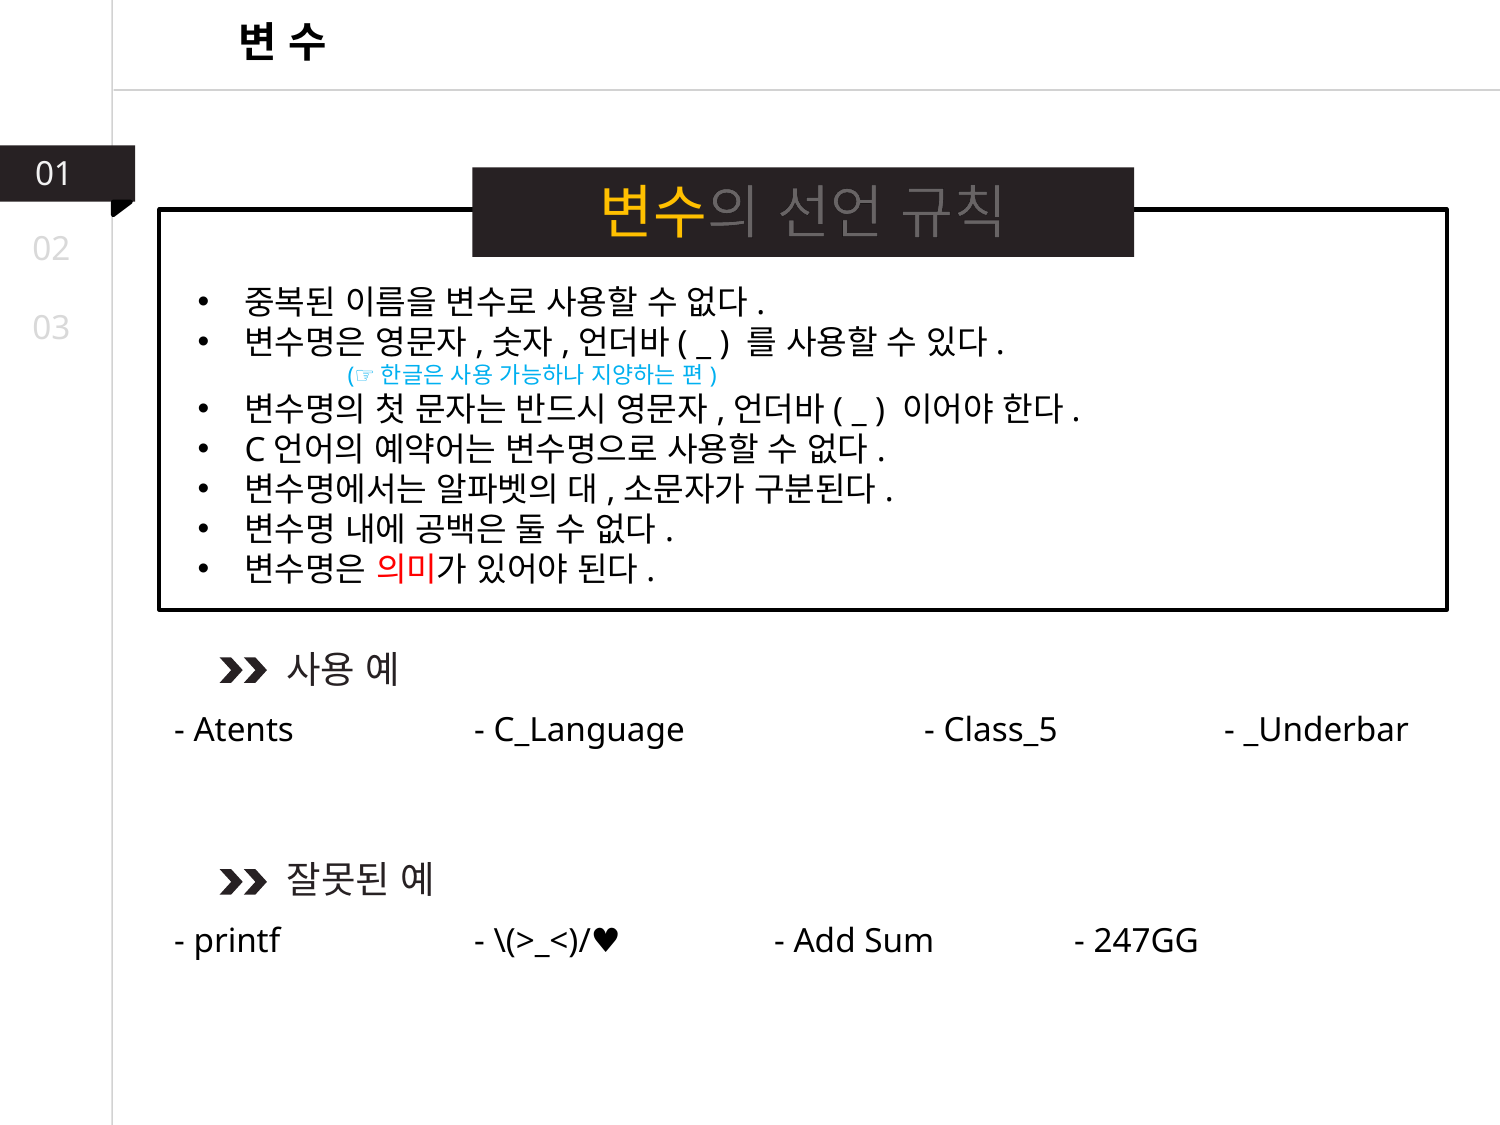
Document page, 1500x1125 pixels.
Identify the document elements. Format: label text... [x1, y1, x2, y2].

text_box 03 [17, 298, 92, 354]
text_box 사용 예 [233, 638, 427, 699]
text_box 변 수 [121, 8, 443, 74]
text_box - Atents - C_Language - Class_5 - _Underbar [159, 700, 1447, 755]
text_box [0, 143, 107, 204]
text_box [159, 167, 1448, 610]
text_box 02 [17, 219, 92, 275]
text_box [217, 655, 233, 685]
text_box 01 [20, 144, 107, 200]
text_box [117, 199, 133, 215]
text_box 잘못된 예 [219, 848, 477, 909]
text_box [117, 143, 137, 204]
text_box - printf - \(>_<)/♥ - Add Sum - 247GG [159, 911, 1447, 967]
